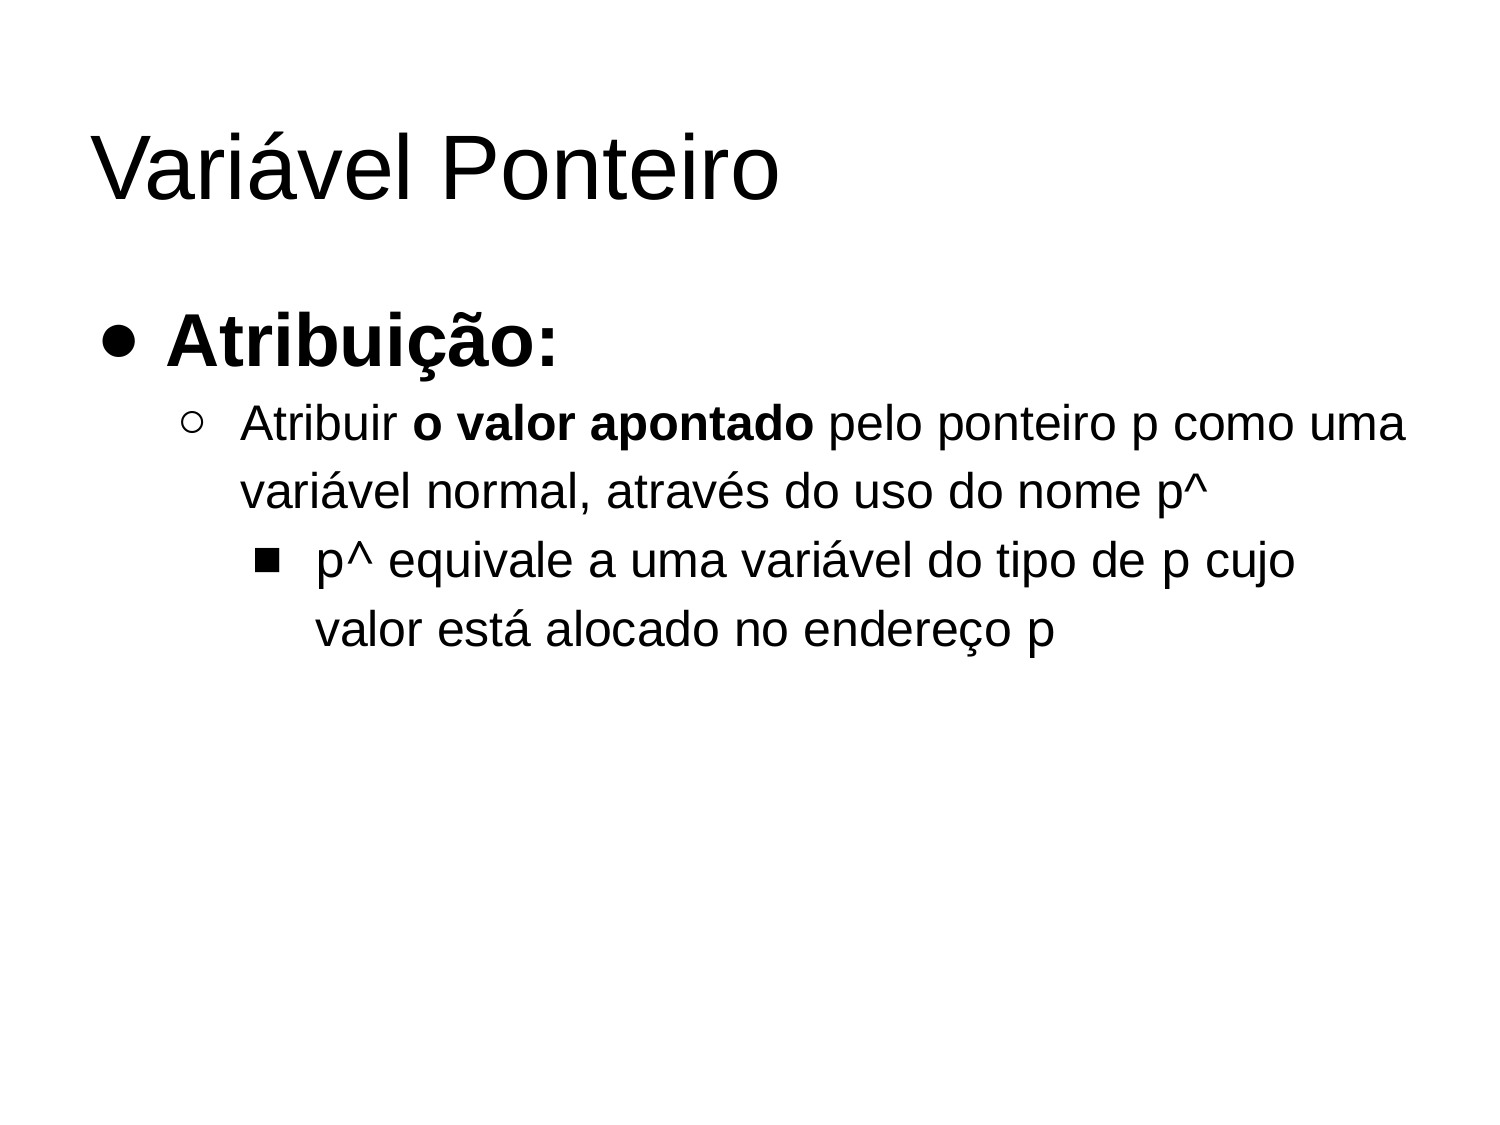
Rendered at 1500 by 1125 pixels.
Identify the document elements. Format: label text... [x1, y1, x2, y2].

title Variável Ponteiro [75, 45, 1425, 233]
list Atribuição: Atribuir o valor apontado pelo ponteiro p como uma variável normal, através do uso do nome p^ p^ equivale a uma variável do tipo de p cujo valor está alocado no endereço p [75, 262, 1425, 1078]
